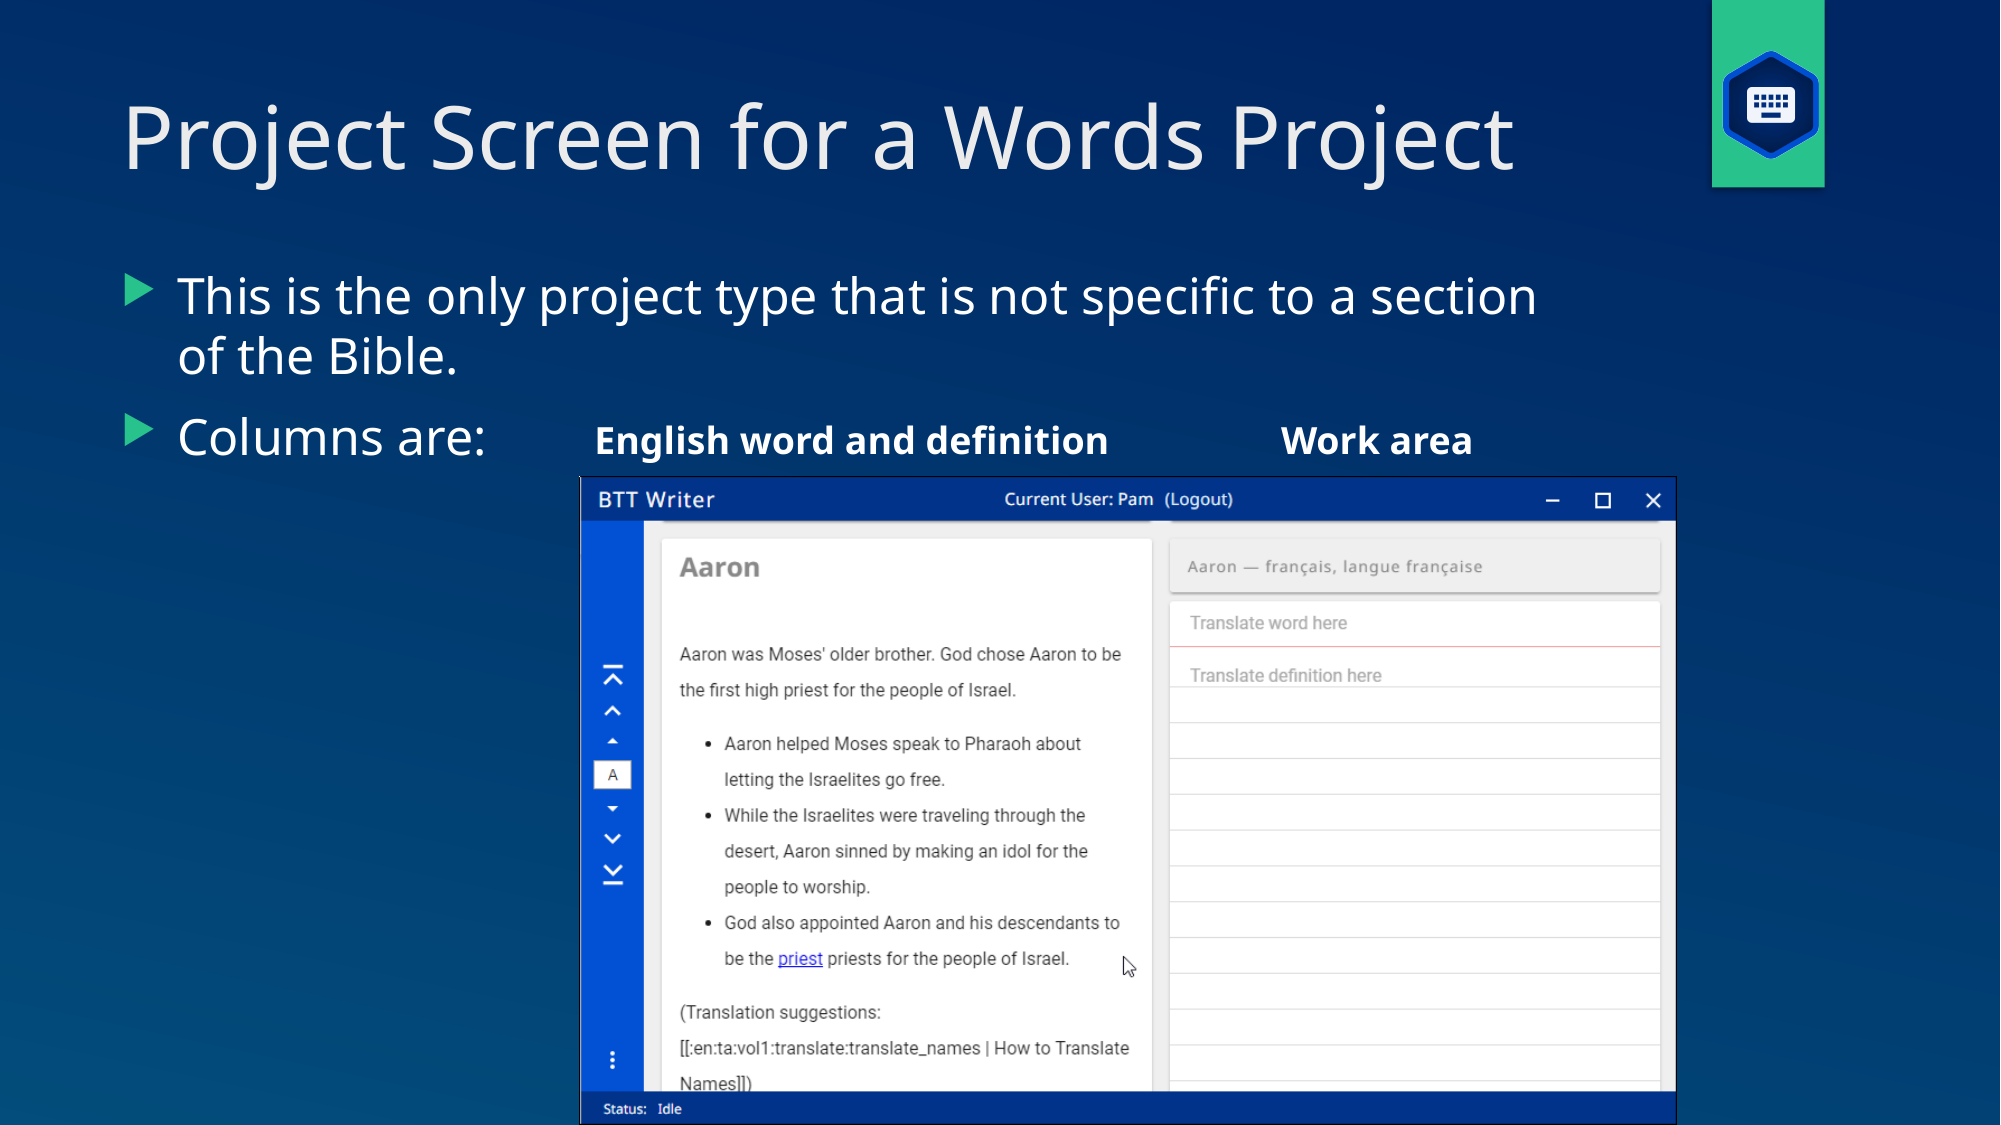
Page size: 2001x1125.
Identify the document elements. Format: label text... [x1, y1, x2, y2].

text_box Work area [1266, 409, 1489, 470]
title Project Screen for a Words Project [106, 74, 1649, 304]
text_box English word and definition [579, 409, 1125, 470]
list This is the only project type that is not specific to a section of the Bible. Columns are: [106, 257, 1574, 946]
picture [1720, 47, 1820, 160]
picture [579, 476, 1678, 1125]
